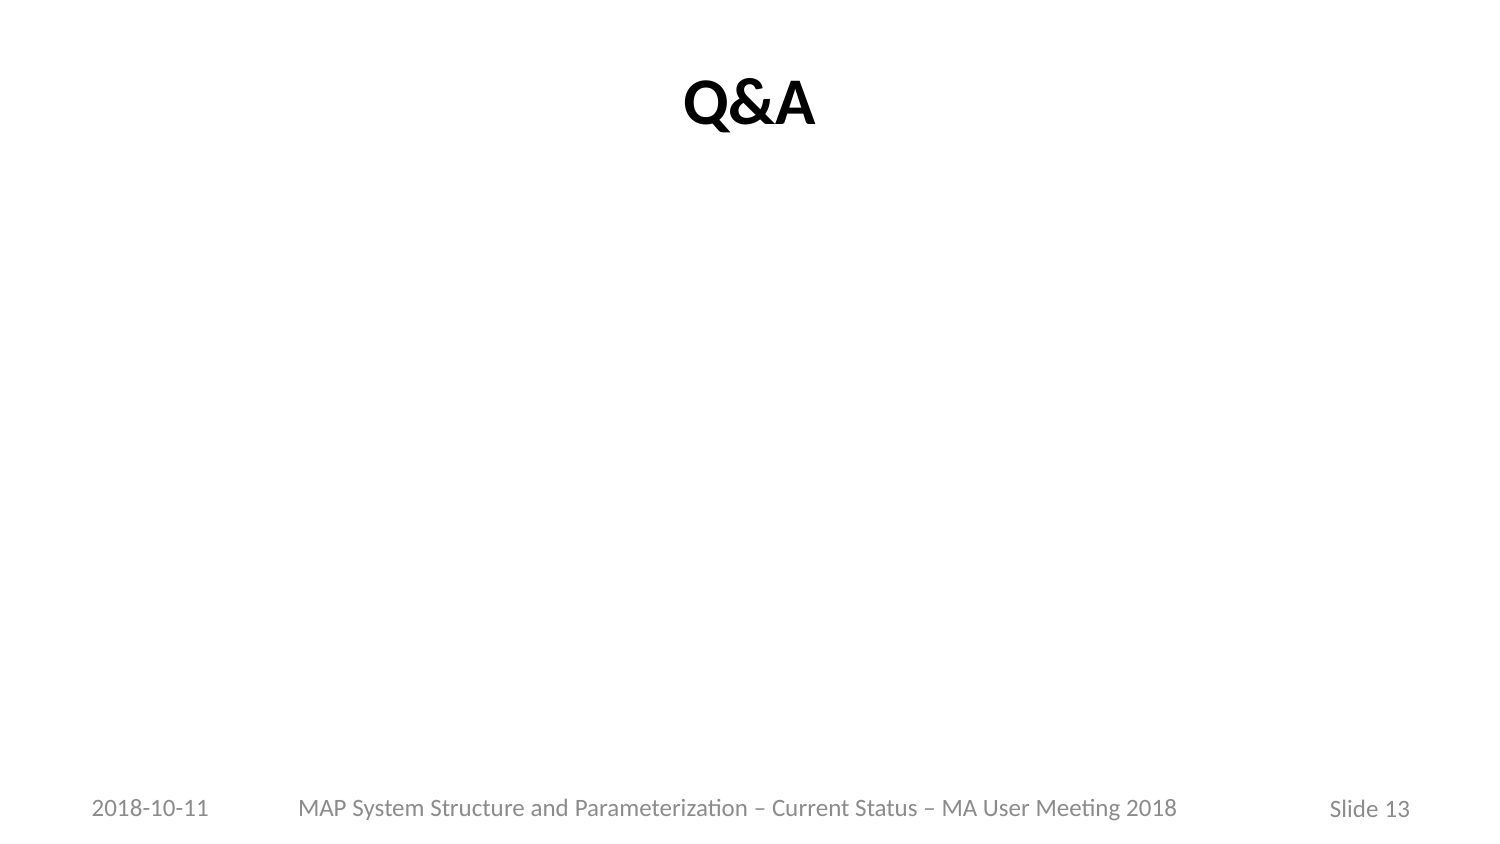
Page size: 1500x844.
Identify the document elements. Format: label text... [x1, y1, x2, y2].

footer MAP System Structure and Parameterization – Current Status – MA User Meeting 2018 [277, 773, 1200, 840]
title Q&A [75, 33, 1425, 162]
slide_number Slide 13 [1259, 784, 1425, 830]
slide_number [76, 784, 243, 830]
